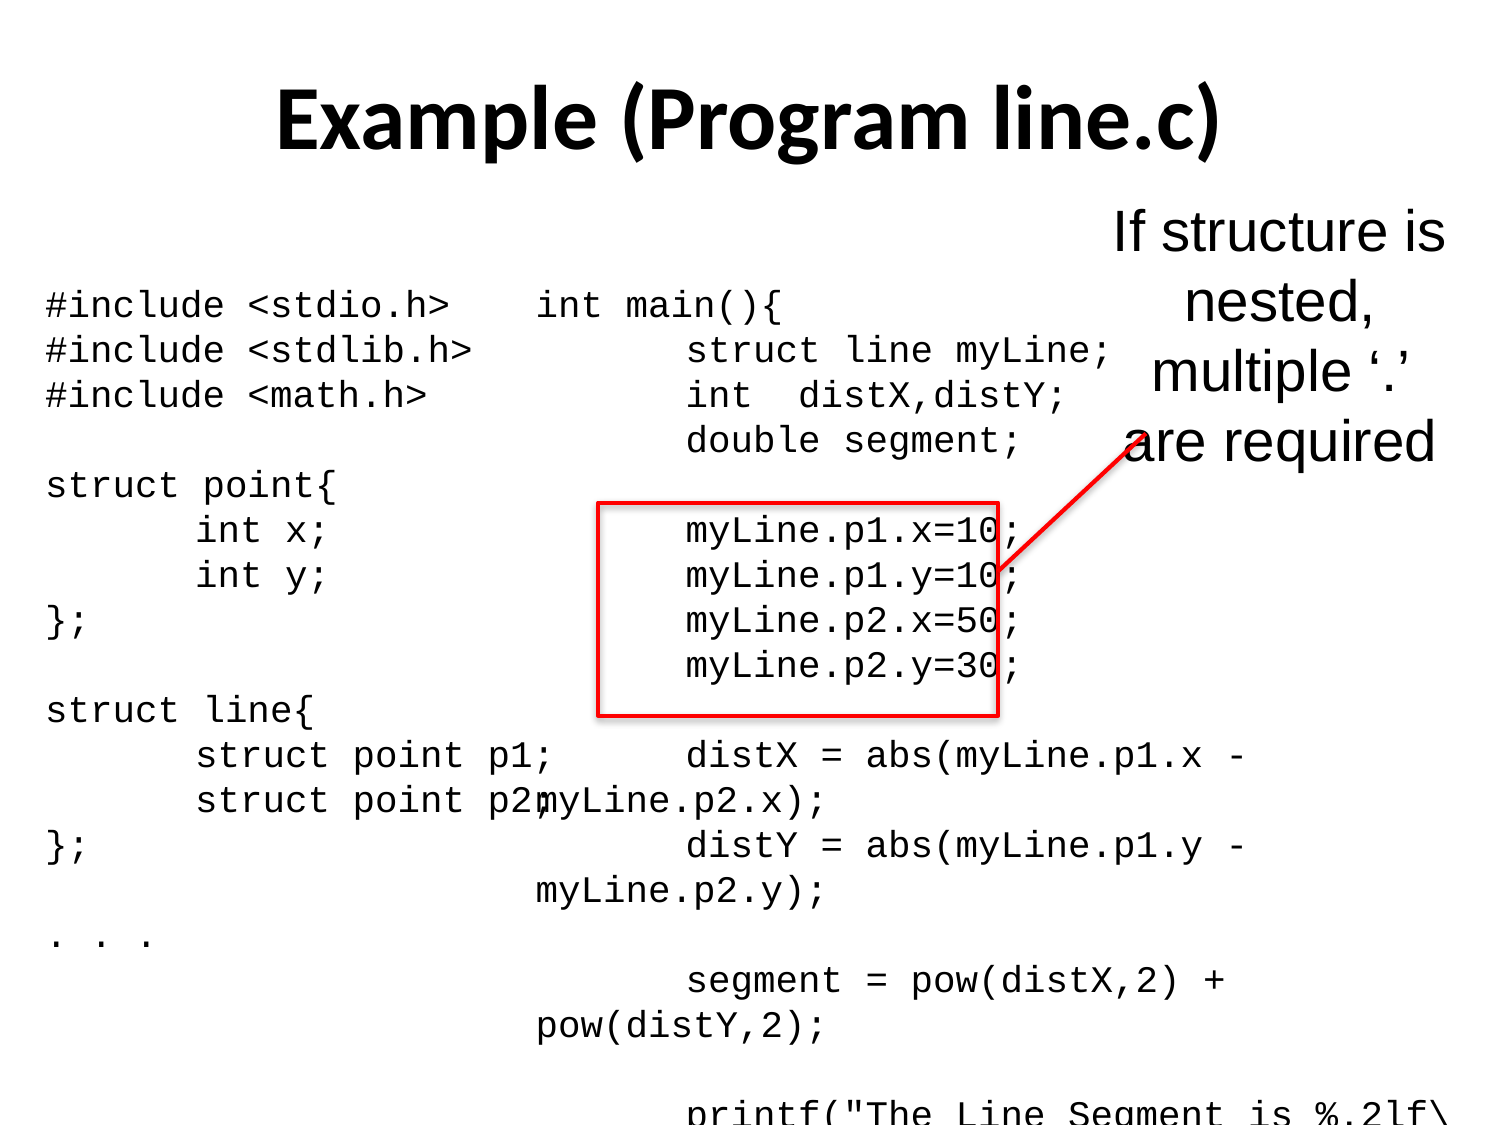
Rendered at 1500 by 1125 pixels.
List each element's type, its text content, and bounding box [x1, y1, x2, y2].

text_box Example (Program line.c) [0, 35, 1500, 190]
text_box [597, 502, 999, 716]
text_box int main(){ struct line myLine; int distX,distY; double segment; myLine.p1.x=10; myLine.p1.y=10; myLine.p2.x=50; myLine.p2.y=30; distX = abs(myLine.p1.x - myLine.p2.x); distY = abs(myLine.p1.y - myLine.p2.y); segment = pow(distX,2) + pow(distY,2); printf("The Line Segment is %.2lf\n",segment); } [520, 272, 1500, 1125]
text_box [997, 433, 1147, 572]
text_box If structure is nested, multiple ‘.’ are required [1092, 190, 1469, 582]
text_box #include <stdio.h> #include <stdlib.h> #include <math.h> struct point{ int x; int y; }; struct line{ struct point p1; struct point p2; }; . . . [30, 272, 520, 1007]
